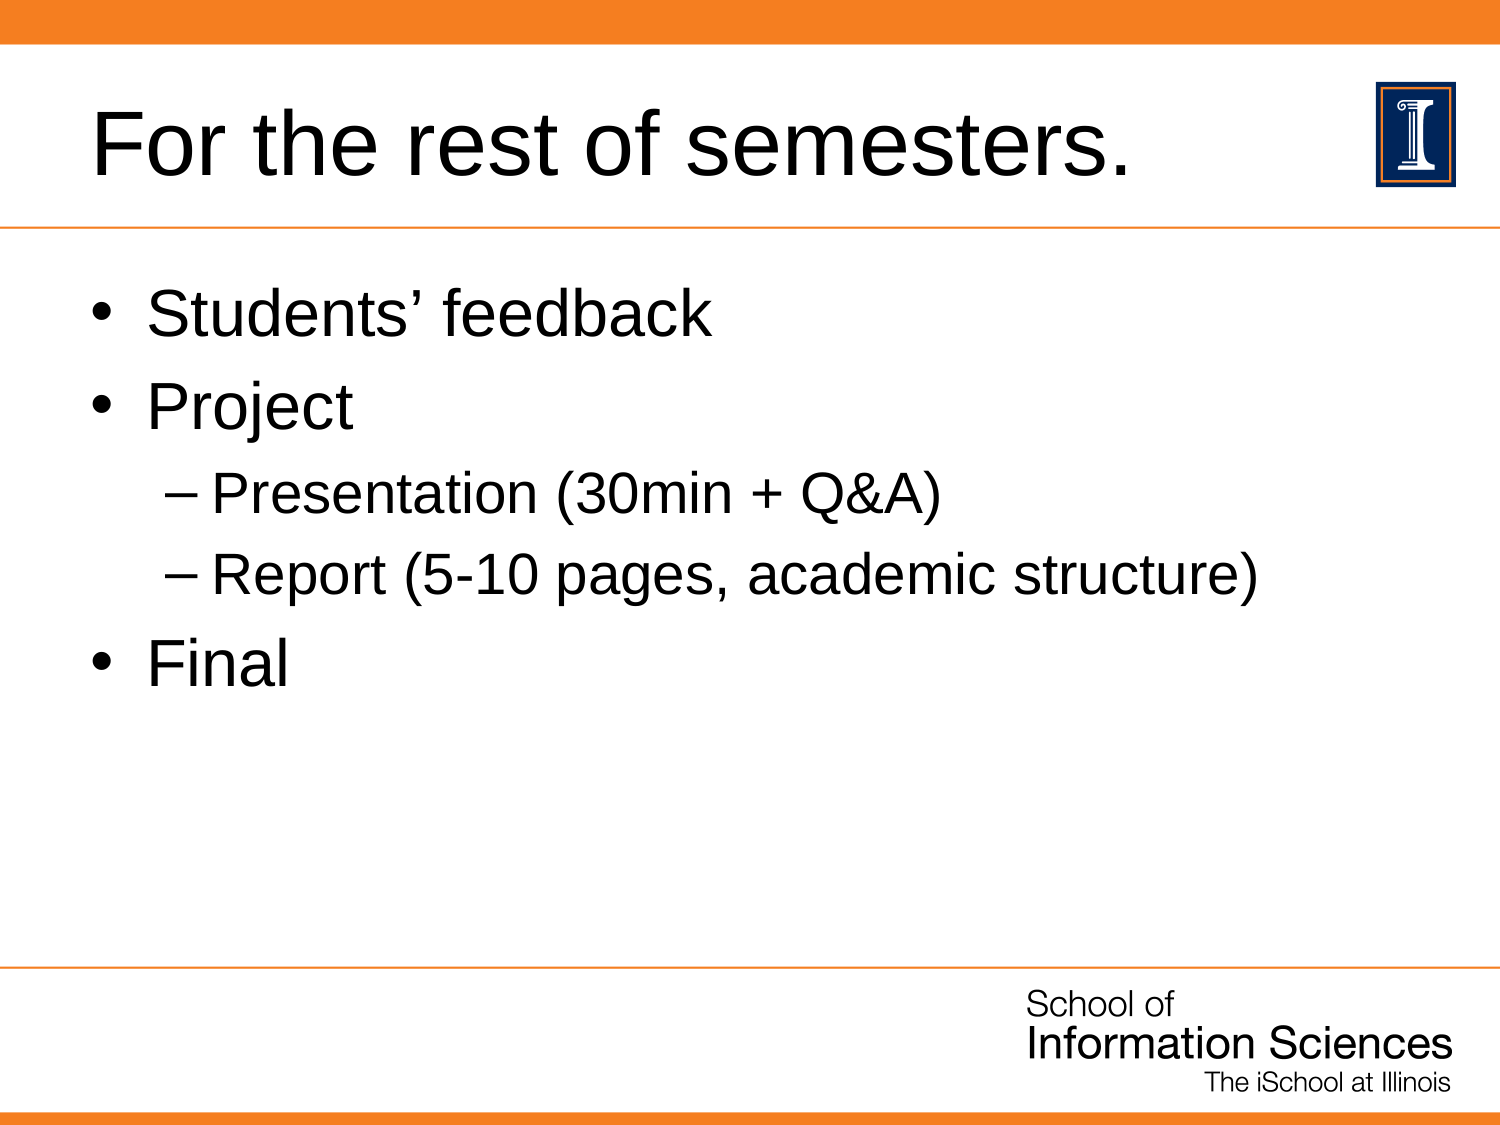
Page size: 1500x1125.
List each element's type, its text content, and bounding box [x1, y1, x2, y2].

picture [0, 0, 1500, 1125]
list Students’ feedback Project Presentation (30min + Q&A) Report (5-10 pages, academic structure) Final [75, 262, 1425, 968]
title For the rest of semesters. [75, 45, 1425, 233]
